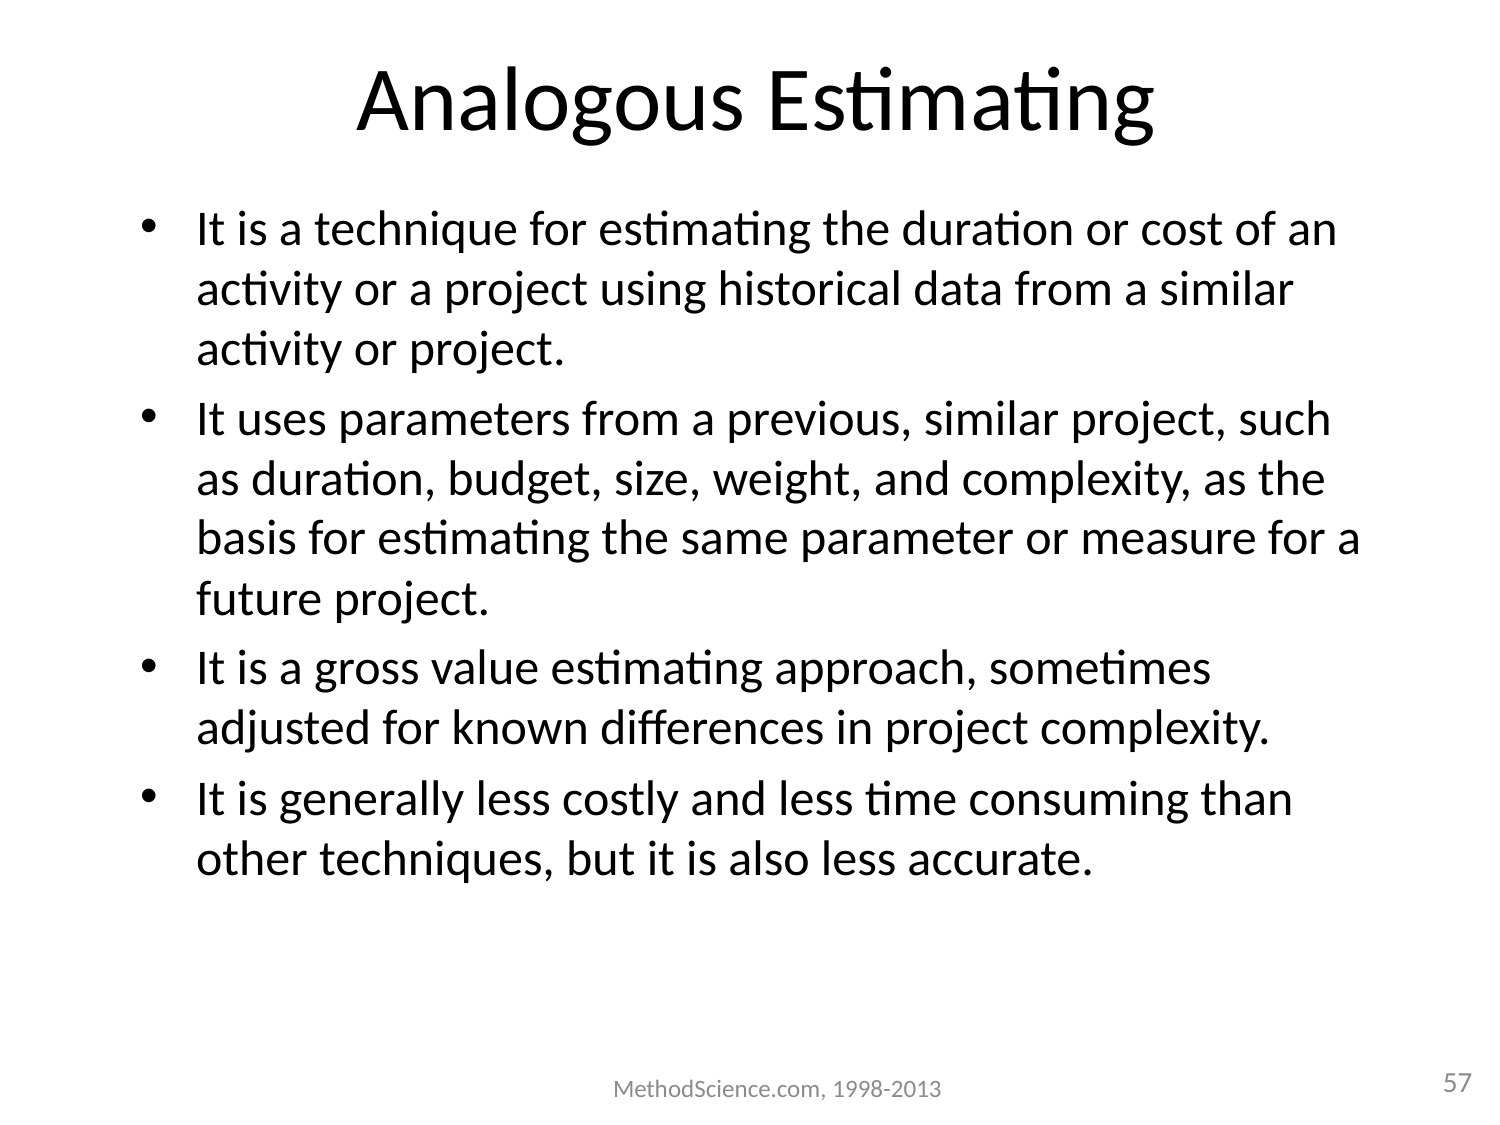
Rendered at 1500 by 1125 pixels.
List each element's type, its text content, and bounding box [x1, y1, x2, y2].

footer MethodScience.com, 1998-2013 [443, 1050, 1113, 1125]
list It is a technique for estimating the duration or cost of an activity or a project using historical data from a similar activity or project. It uses parameters from a previous, similar project, such as duration, budget, size, weight, and complexity, as the basis for estimating the same parameter or measure for a future project. It is a gross value estimating approach, sometimes adjusted for known differences in project complexity. It is generally less costly and less time consuming than other techniques, but it is also less accurate. [125, 187, 1400, 938]
slide_number 57 [1387, 1050, 1488, 1113]
title Analogous Estimating [118, 0, 1394, 188]
